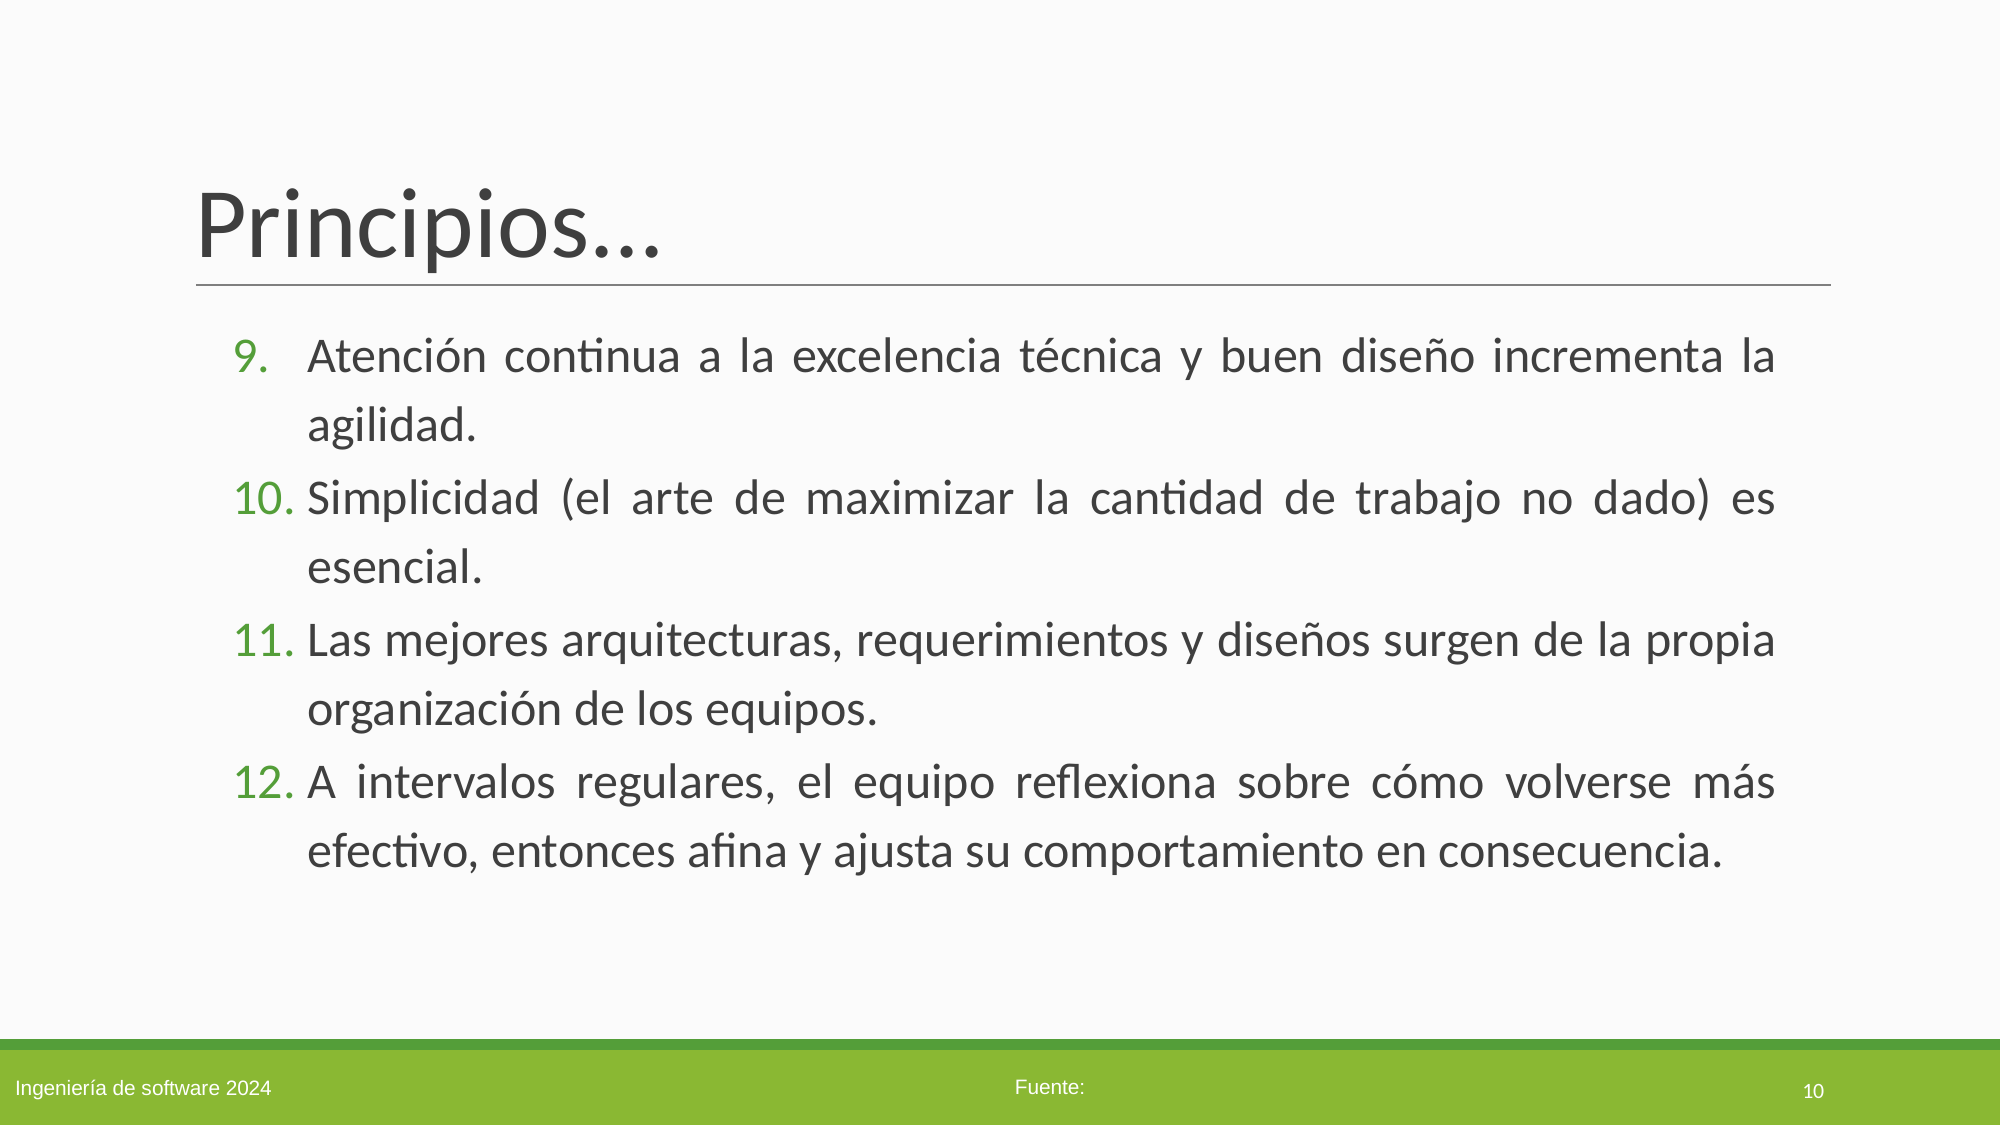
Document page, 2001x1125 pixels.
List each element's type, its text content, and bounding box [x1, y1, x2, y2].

slide_number 10 [1624, 1059, 1840, 1120]
title Principios... [180, 47, 1830, 285]
text_box Atención continua a la excelencia técnica y buen diseño incrementa la agilidad. Simplicidad (el arte de maximizar la cantidad de trabajo no dado) es esencial. Las mejores arquitecturas, requerimientos y diseños surgen de la propia organización de los equipos. A intervalos regulares, el equipo reflexiona sobre cómo volverse más efectivo, entonces afina y ajusta su comportamiento en consecuencia. [142, 305, 1793, 886]
